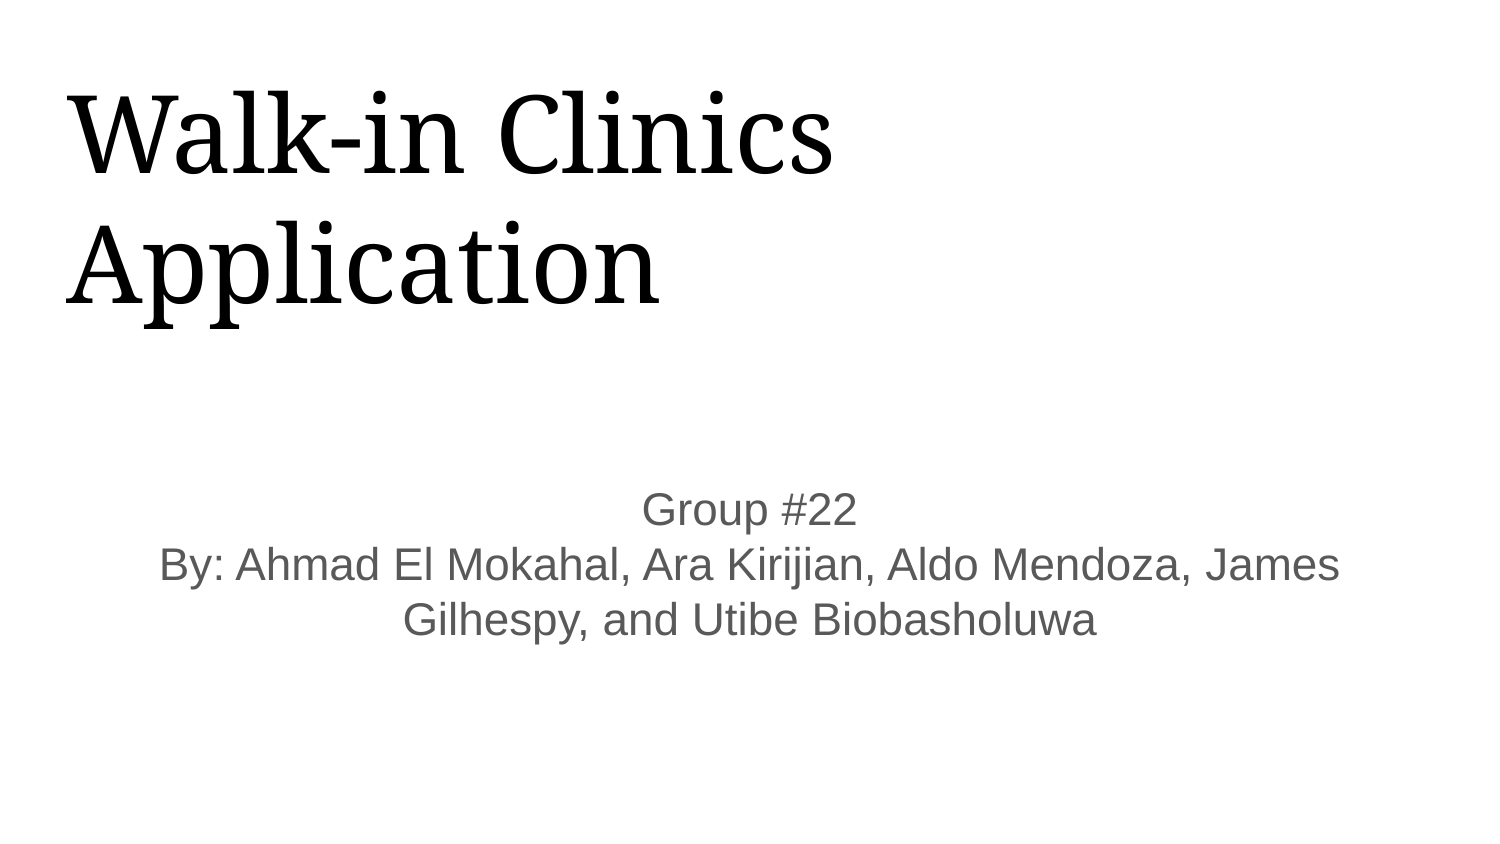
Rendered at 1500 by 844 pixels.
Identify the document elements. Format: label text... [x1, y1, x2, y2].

title Walk-in Clinics Application [51, 113, 1449, 341]
subtitle Group #22 By: Ahmad El Mokahal, Ara Kirijian, Aldo Mendoza, James Gilhespy, and Utibe Biobasholuwa [51, 464, 1449, 682]
